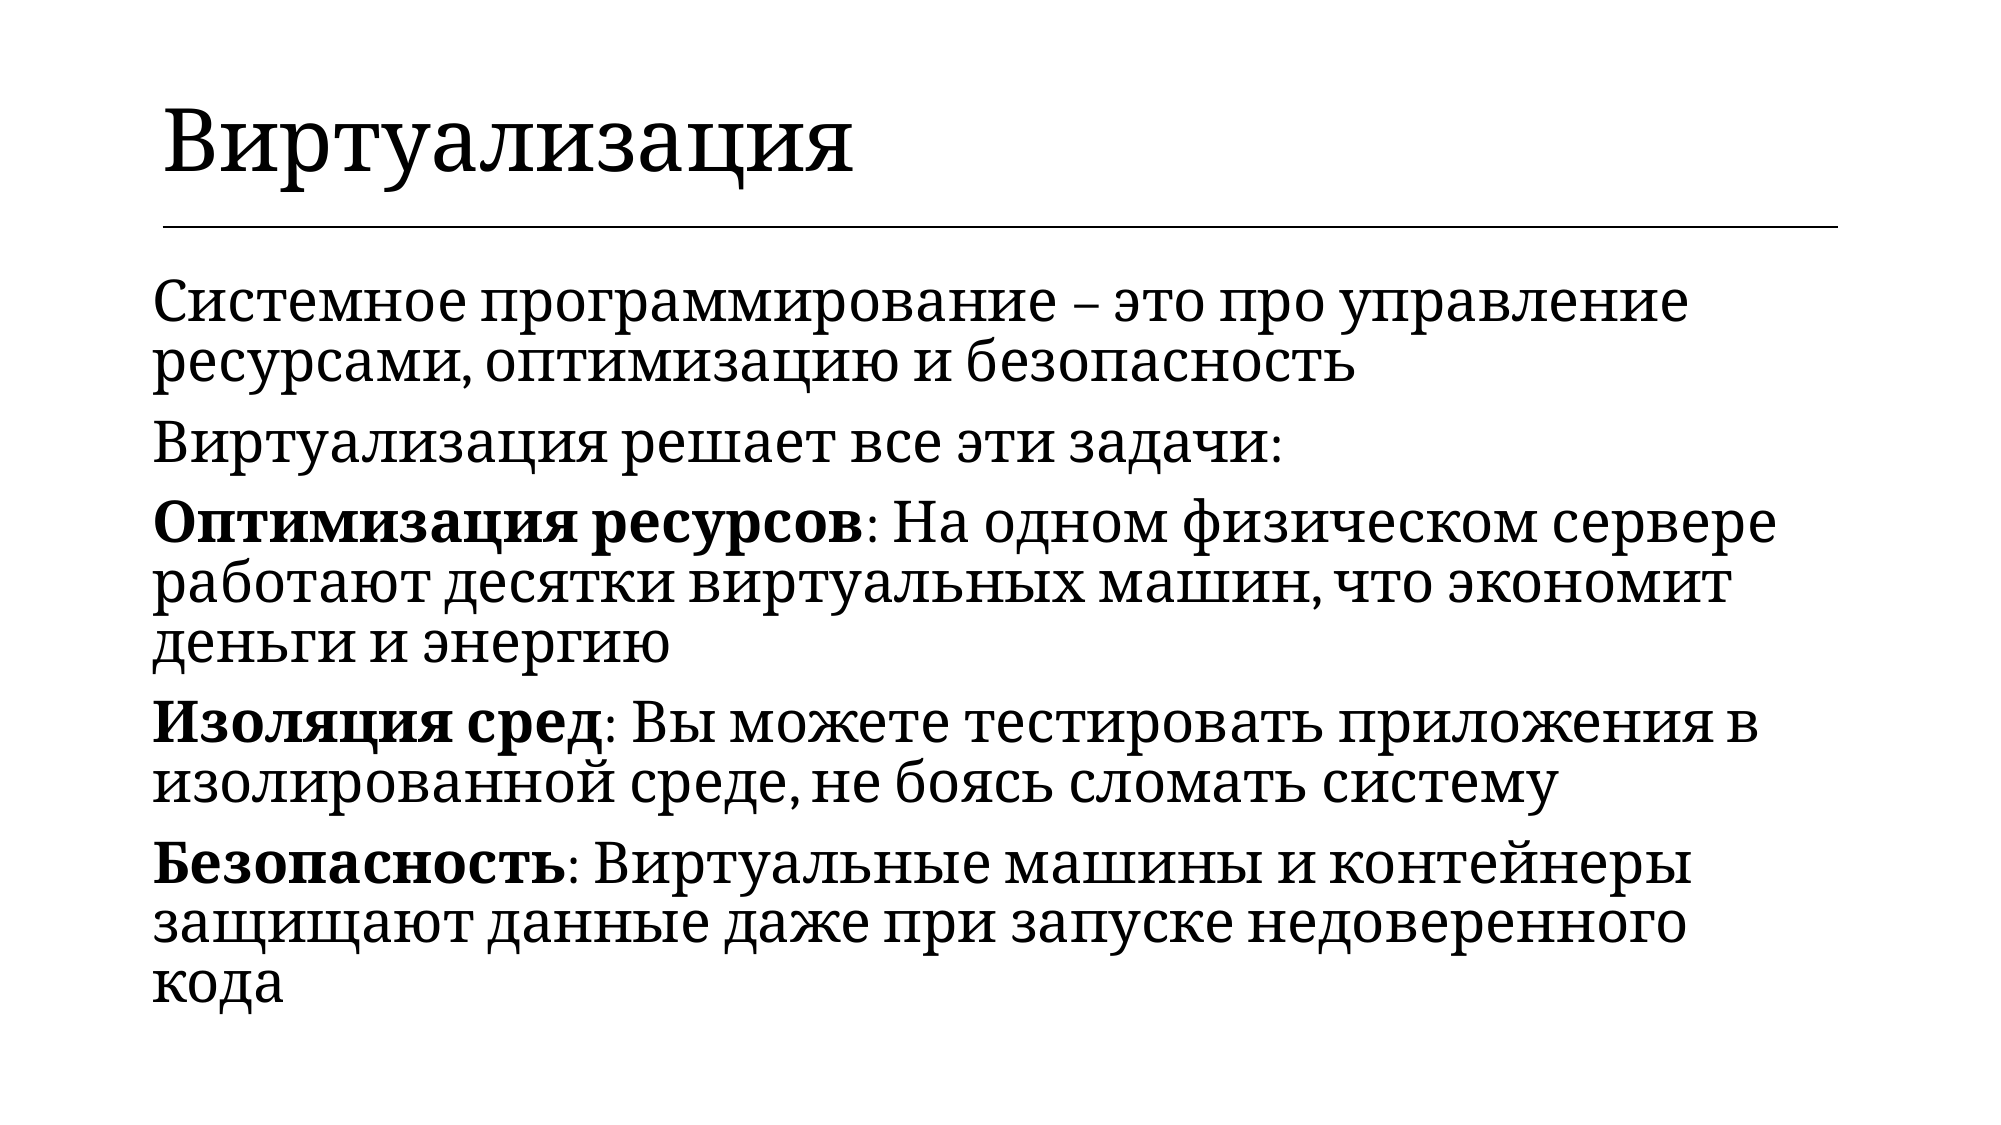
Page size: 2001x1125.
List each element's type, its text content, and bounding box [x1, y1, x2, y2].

list Системное программирование – это про управление ресурсами, оптимизацию и безопасность Виртуализация решает все эти задачи: Оптимизация ресурсов: На одном физическом сервере работают десятки виртуальных машин, что экономит деньги и энергию Изоляция сред: Вы можете тестировать приложения в изолированной среде, не боясь сломать систему Безопасность: Виртуальные машины и контейнеры защищают данные даже при запуске недоверенного кода [137, 266, 1838, 1107]
table_header Виртуализация [163, 60, 1838, 226]
